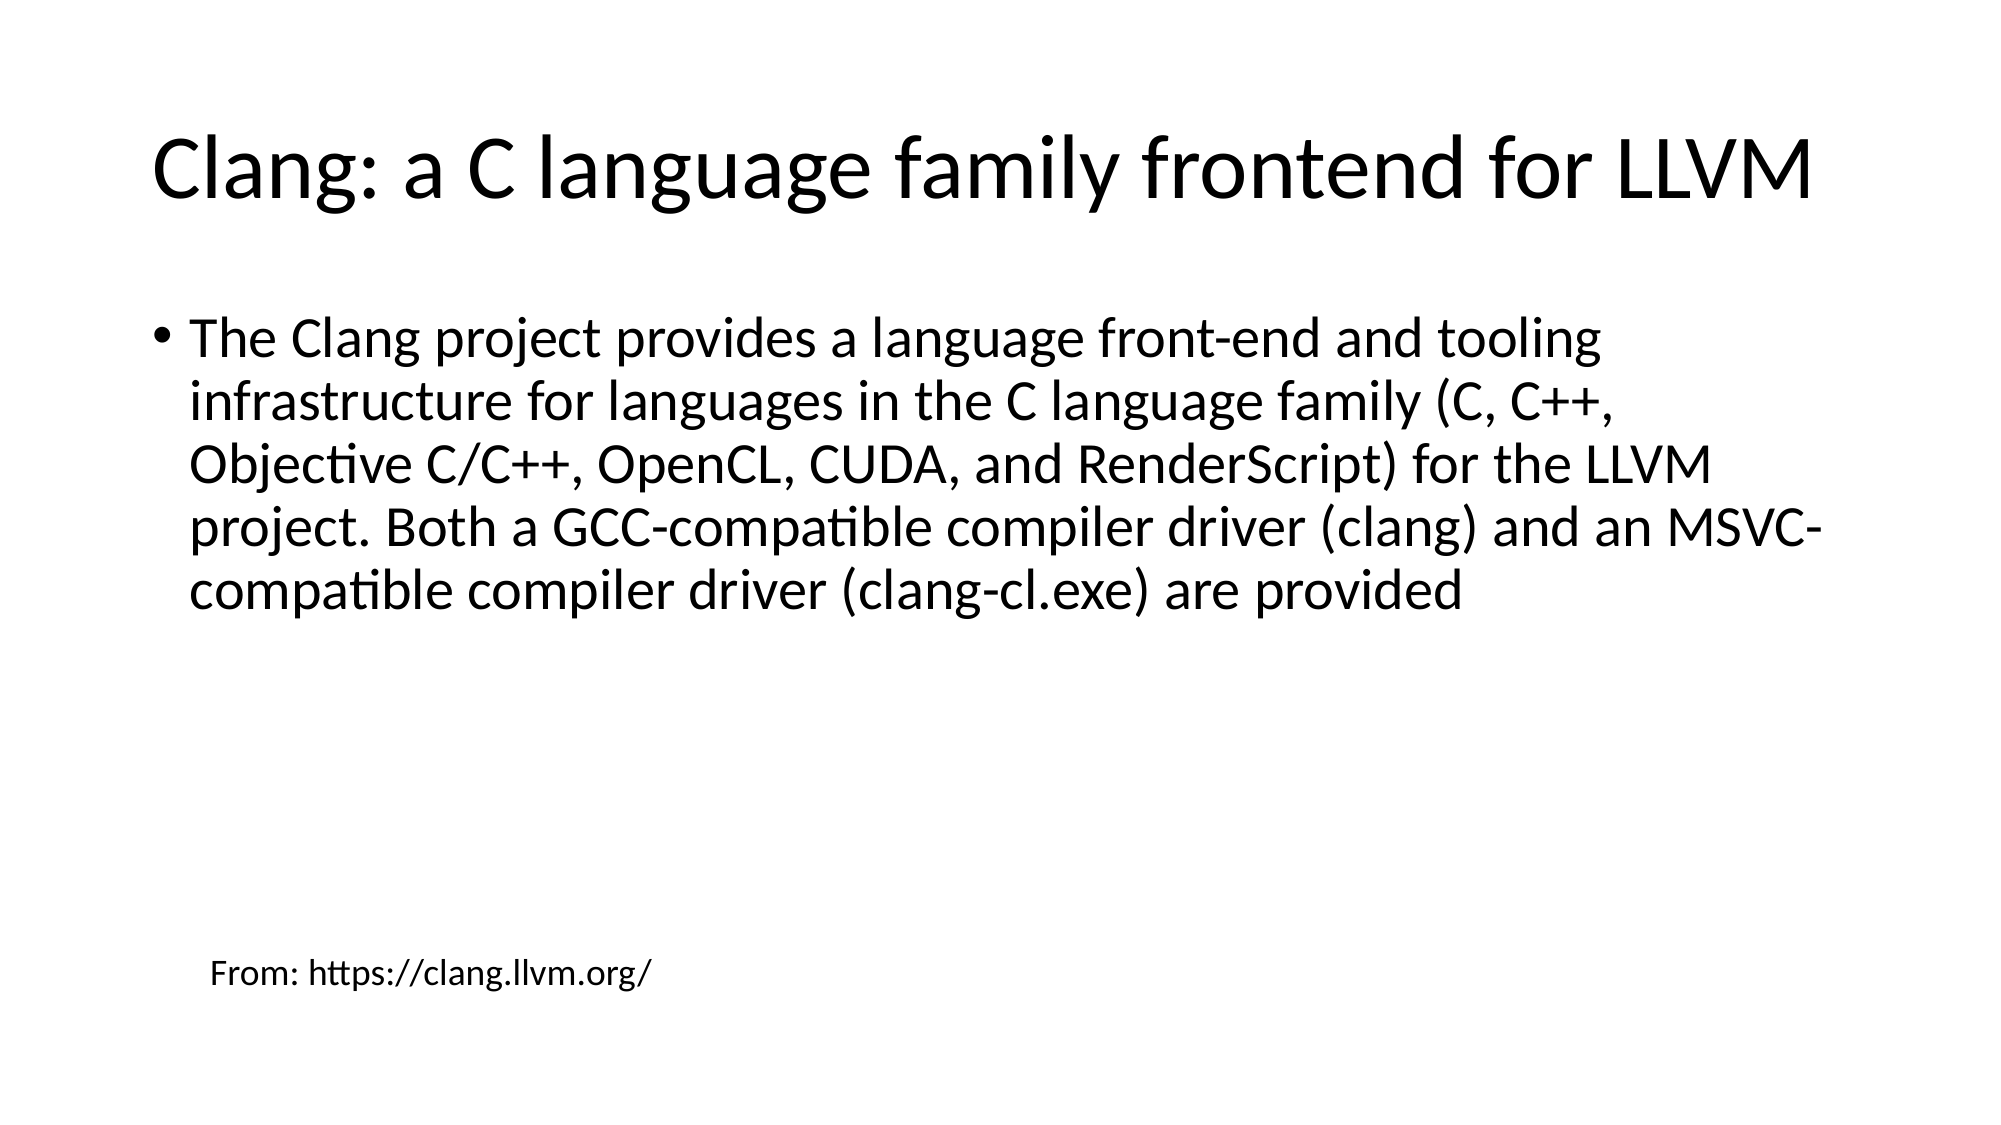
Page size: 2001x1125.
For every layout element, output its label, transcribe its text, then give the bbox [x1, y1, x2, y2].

title Clang: a C language family frontend for LLVM [137, 59, 1863, 278]
list The Clang project provides a language front-end and tooling infrastructure for languages in the C language family (C, C++, Objective C/C++, OpenCL, CUDA, and RenderScript) for the LLVM project. Both a GCC-compatible compiler driver (clang) and an MSVC-compatible compiler driver (clang-cl.exe) are provided [137, 299, 1863, 1014]
text_box From: https://clang.llvm.org/ [195, 940, 1439, 1001]
